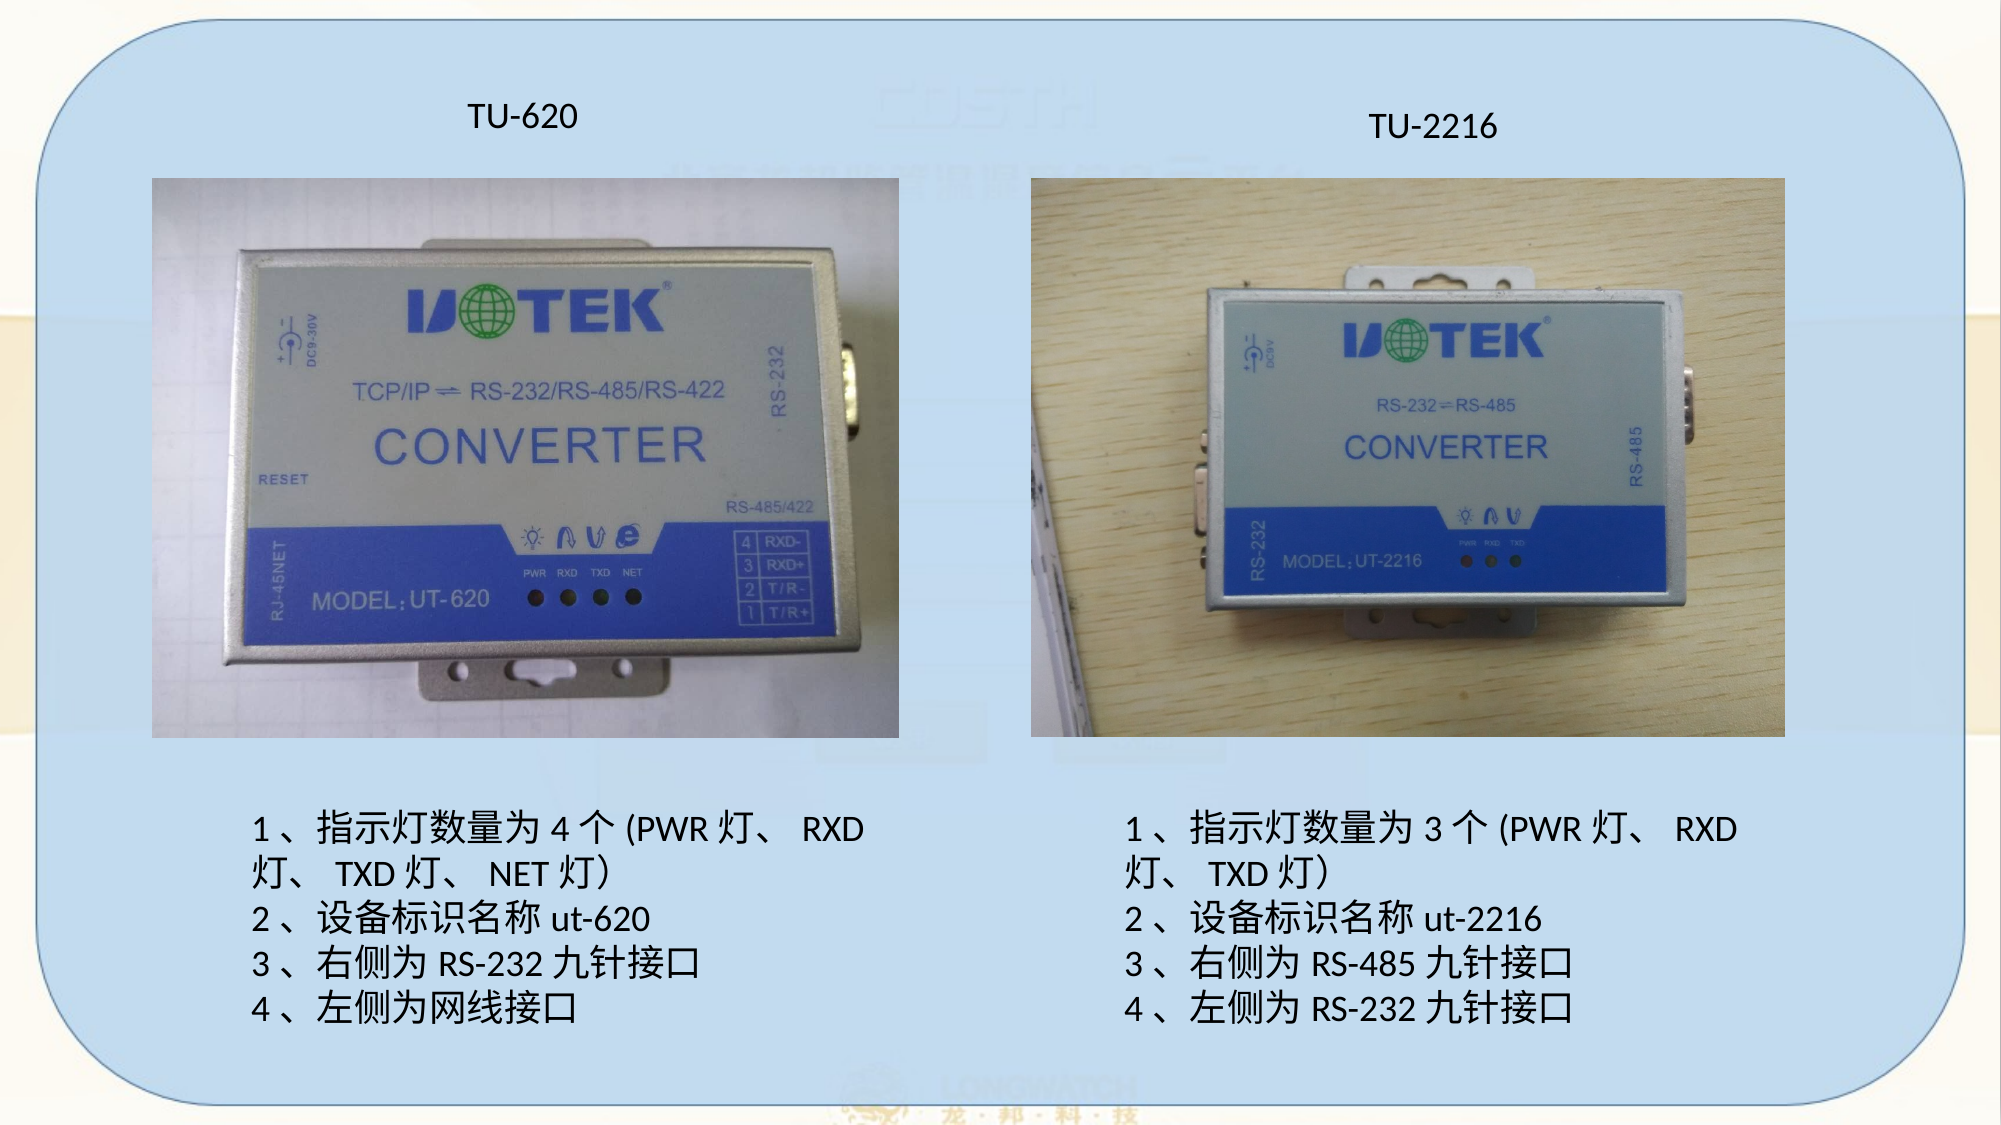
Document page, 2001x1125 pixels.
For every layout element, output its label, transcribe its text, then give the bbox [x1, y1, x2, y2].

text_box TU-2216 [1205, 93, 1662, 154]
text_box 1、指示灯数量为3个(PWR灯、RXD灯、TXD灯） 2、设备标识名称ut-2216 3、右侧为RS-485九针接口 4、左侧为RS-232九针接口 [1109, 796, 1758, 1037]
text_box 1、指示灯数量为4个(PWR灯、RXD灯、TXD灯、NET灯） 2、设备标识名称ut-620 3、右侧为RS-232九针接口 4、左侧为网线接口 [236, 796, 885, 1037]
picture [0, 0, 2000, 1125]
text_box TU-620 [275, 83, 770, 144]
